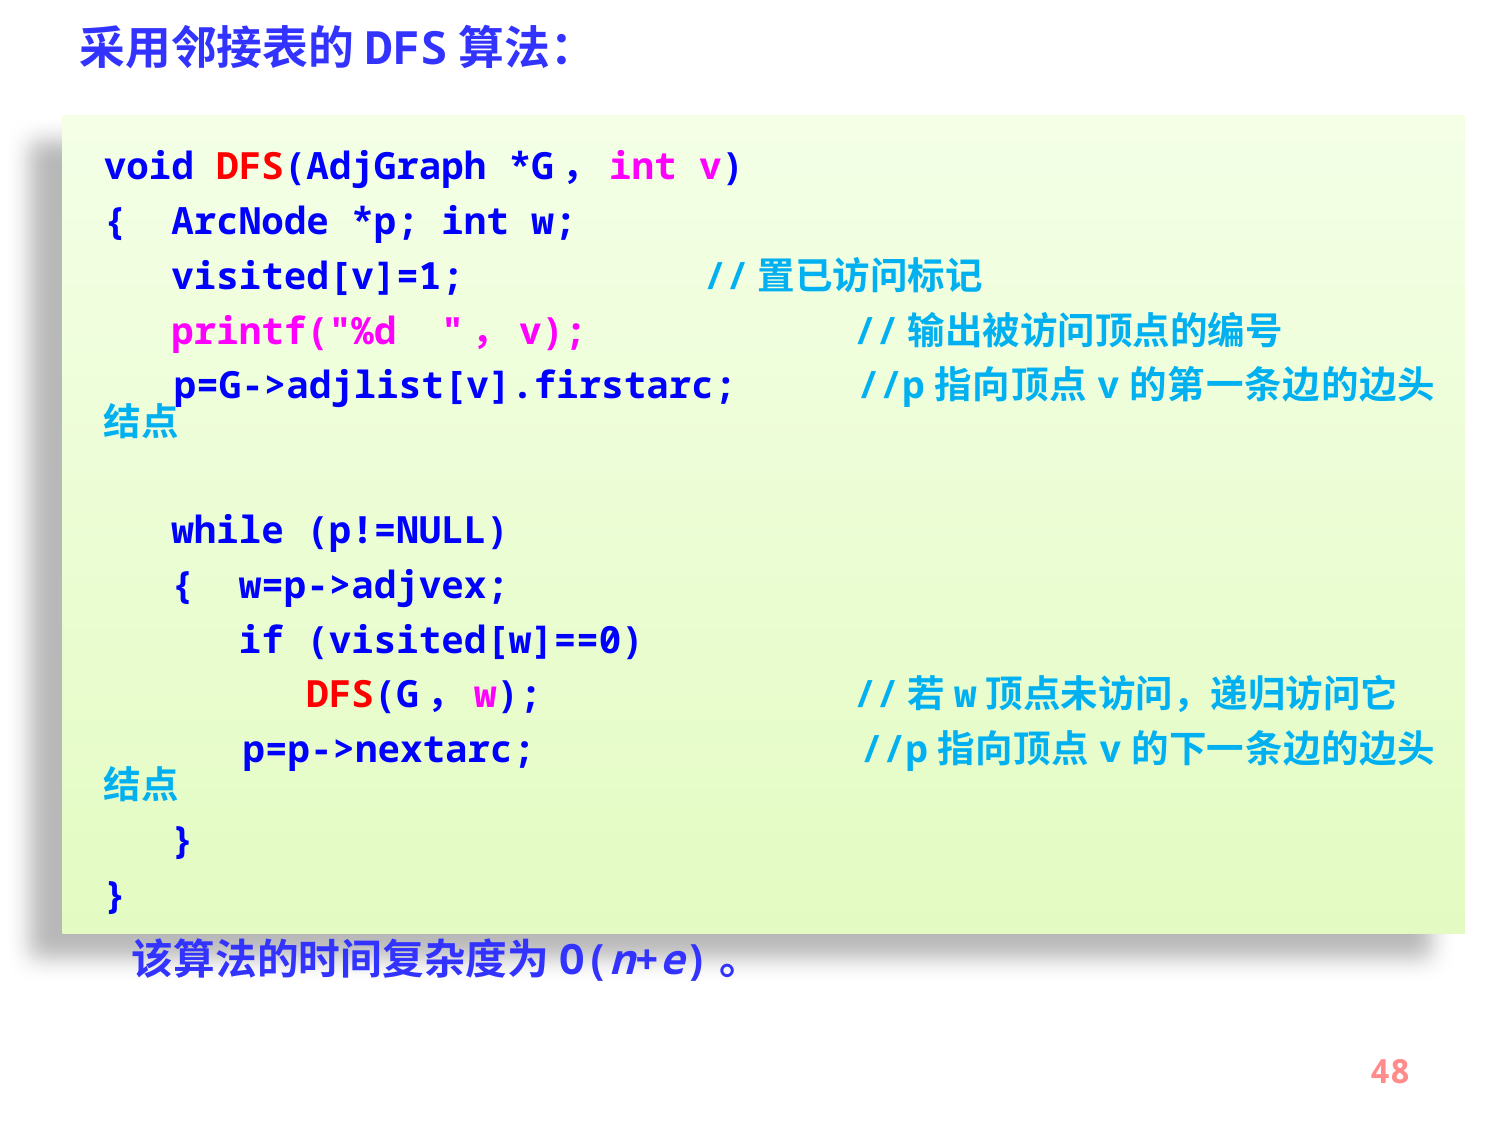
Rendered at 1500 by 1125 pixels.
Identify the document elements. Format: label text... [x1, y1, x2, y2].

slide_number 48 [1074, 1042, 1425, 1103]
text_box void DFS(AdjGraph *G，int v) { ArcNode *p; int w; visited[v]=1; //置已访问标记 printf("%d "，v); //输出被访问顶点的编号 p=G->adjlist[v].firstarc; //p指向顶点v的第一条边的边头结点 while (p!=NULL) { w=p->adjvex; if (visited[w]==0) DFS(G，w); //若w顶点未访问，递归访问它 p=p->nextarc; //p指向顶点v的下一条边的边头结点 } } [62, 115, 1465, 934]
text_box 采用邻接表的DFS算法： [65, 11, 821, 82]
text_box 该算法的时间复杂度为O(n+e)。 [117, 925, 886, 991]
